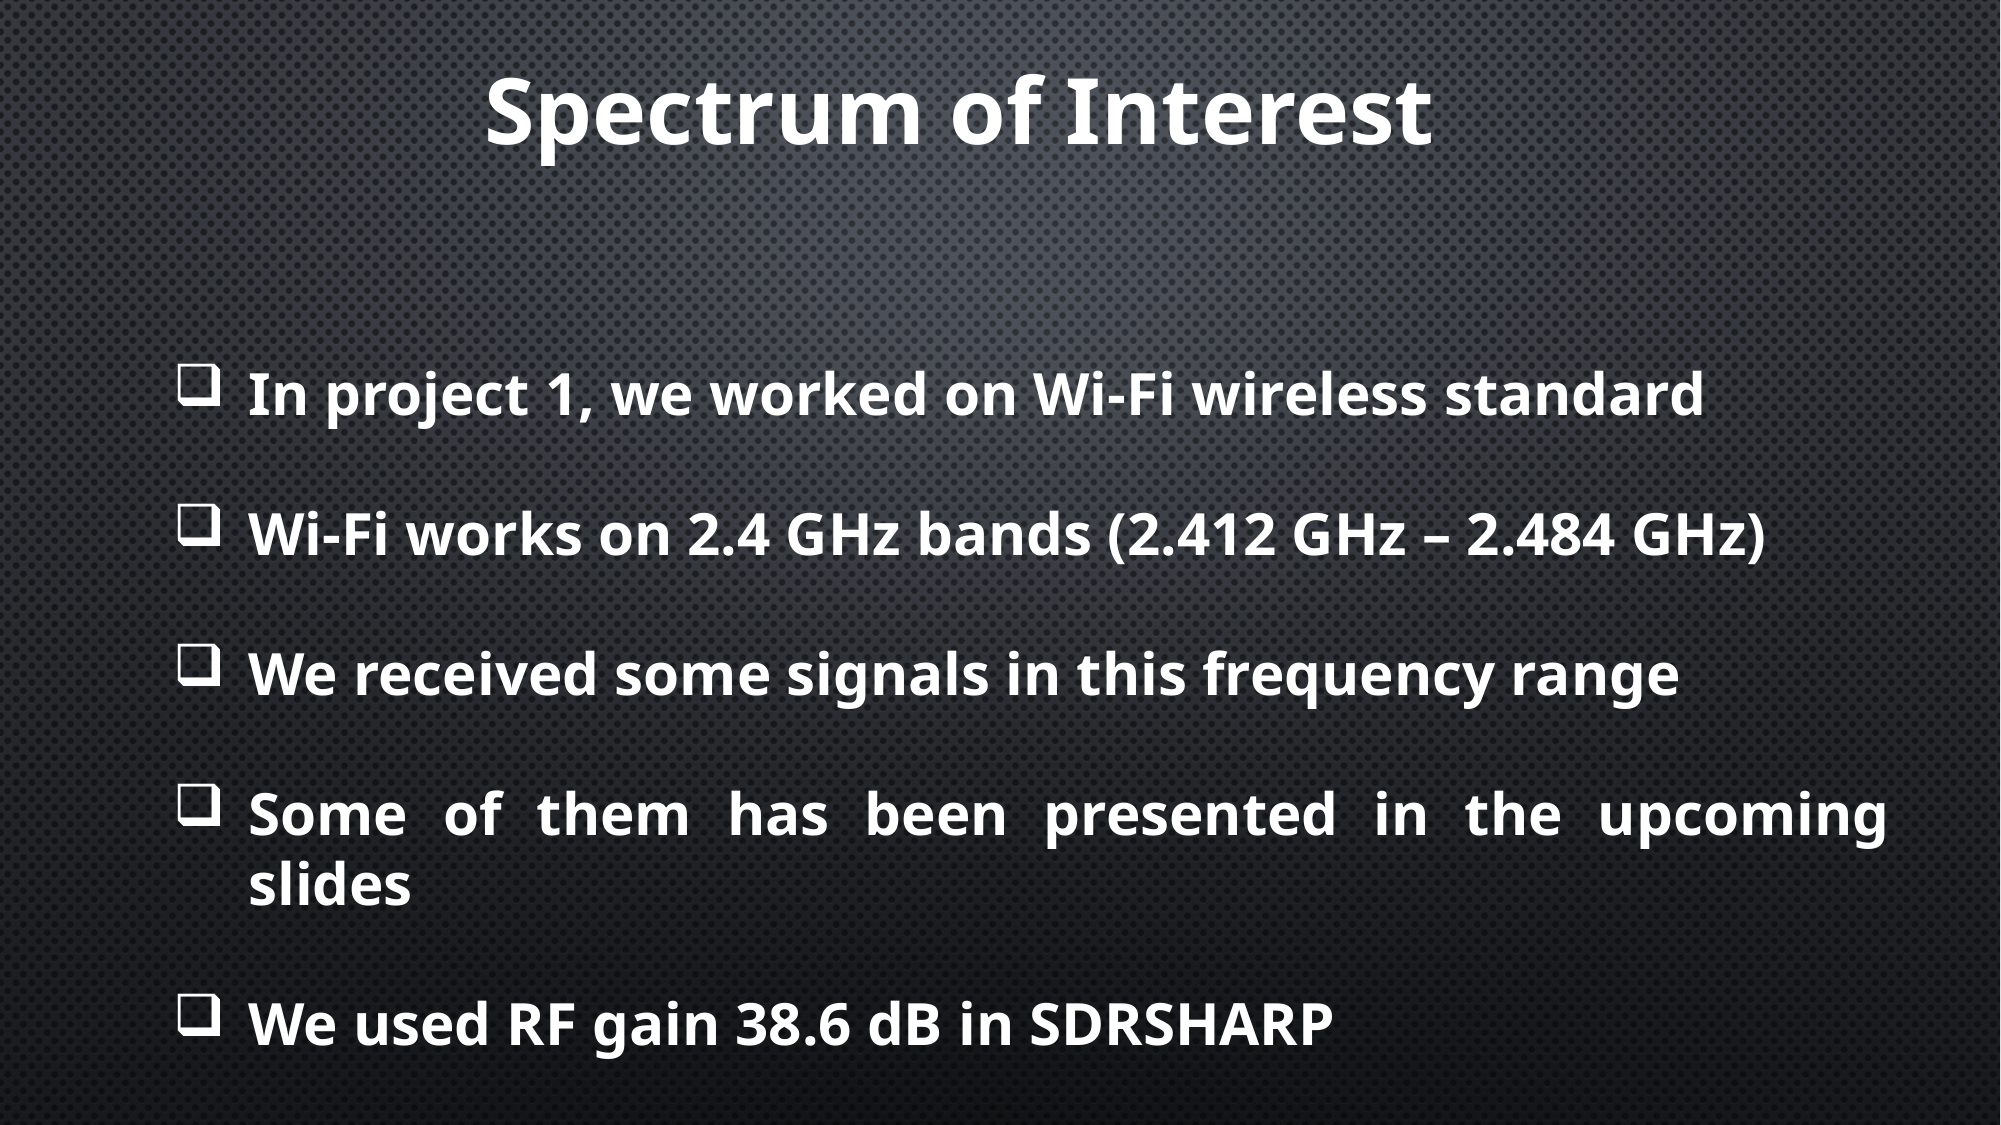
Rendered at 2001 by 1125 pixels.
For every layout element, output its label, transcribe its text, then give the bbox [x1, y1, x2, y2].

text_box Spectrum of Interest [86, 45, 1833, 171]
text_box In project 1, we worked on Wi-Fi wireless standard Wi-Fi works on 2.4 GHz bands (2.412 GHz – 2.484 GHz) We received some signals in this frequency range Some of them has been presented in the upcoming slides We used RF gain 38.6 dB in SDRSHARP [158, 349, 1905, 1065]
